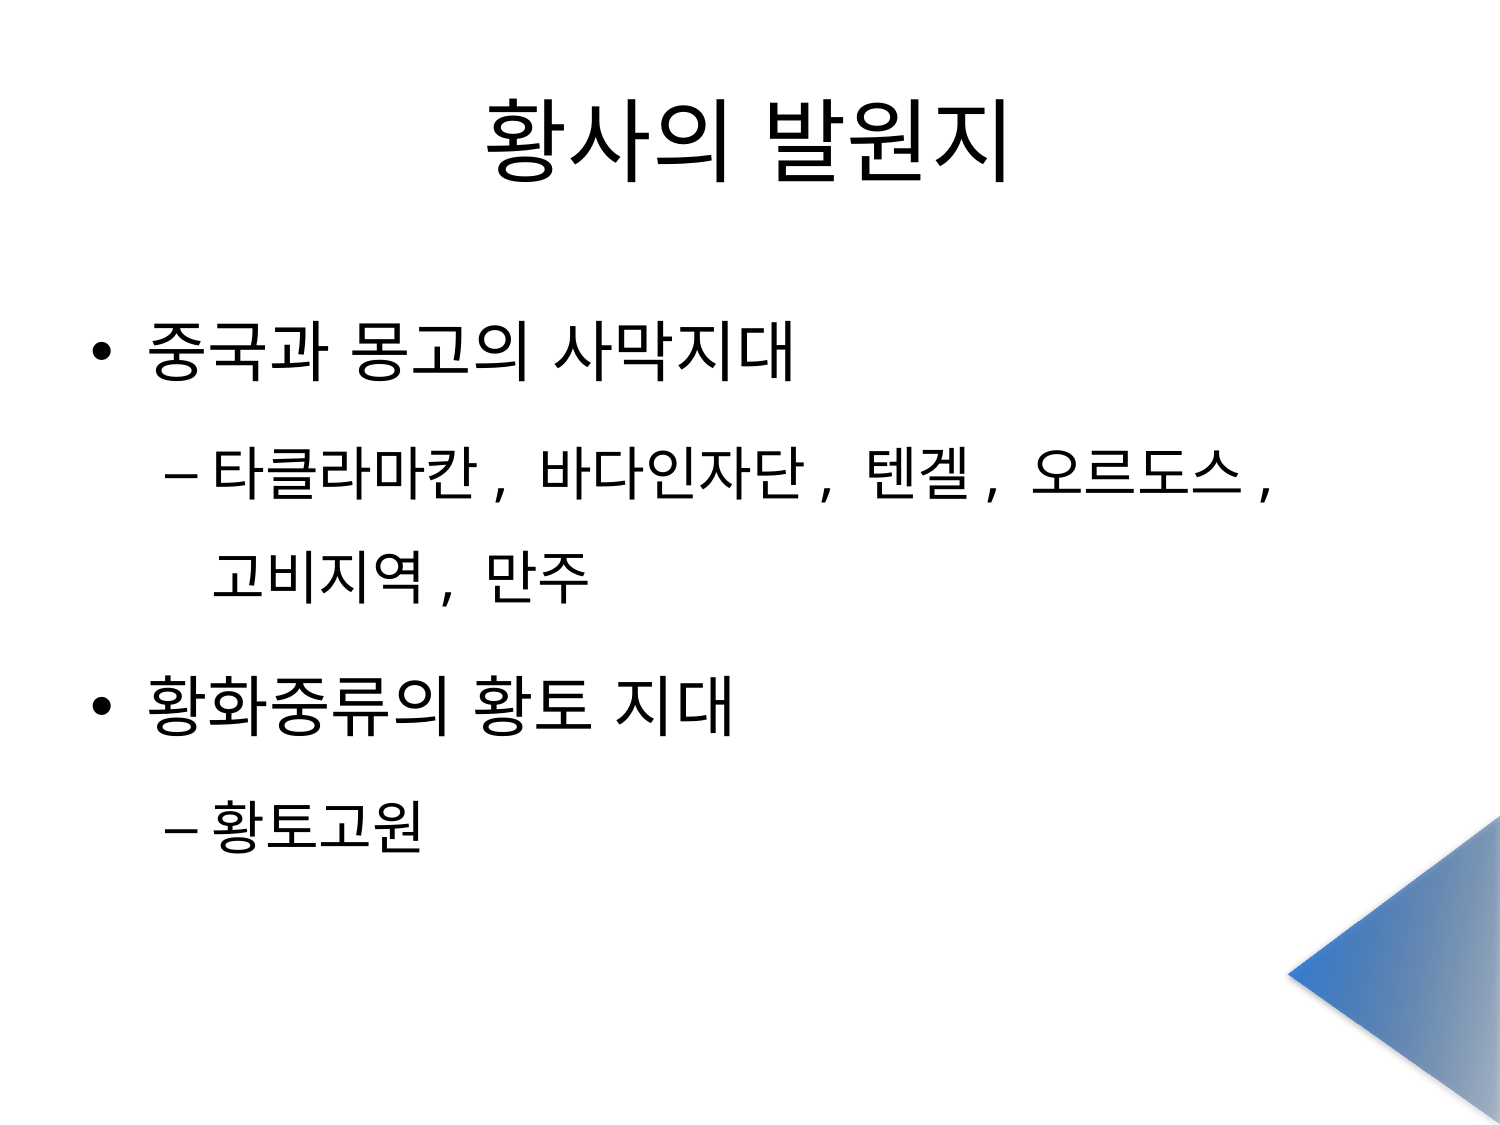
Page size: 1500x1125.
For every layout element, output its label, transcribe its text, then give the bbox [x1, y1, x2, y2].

list 중국과 몽고의 사막지대 타클라마칸, 바다인자단, 텐겔, 오르도스, 고비지역, 만주 황화중류의 황토 지대 황토고원 [75, 262, 1425, 1005]
title 황사의 발원지 [75, 45, 1425, 233]
